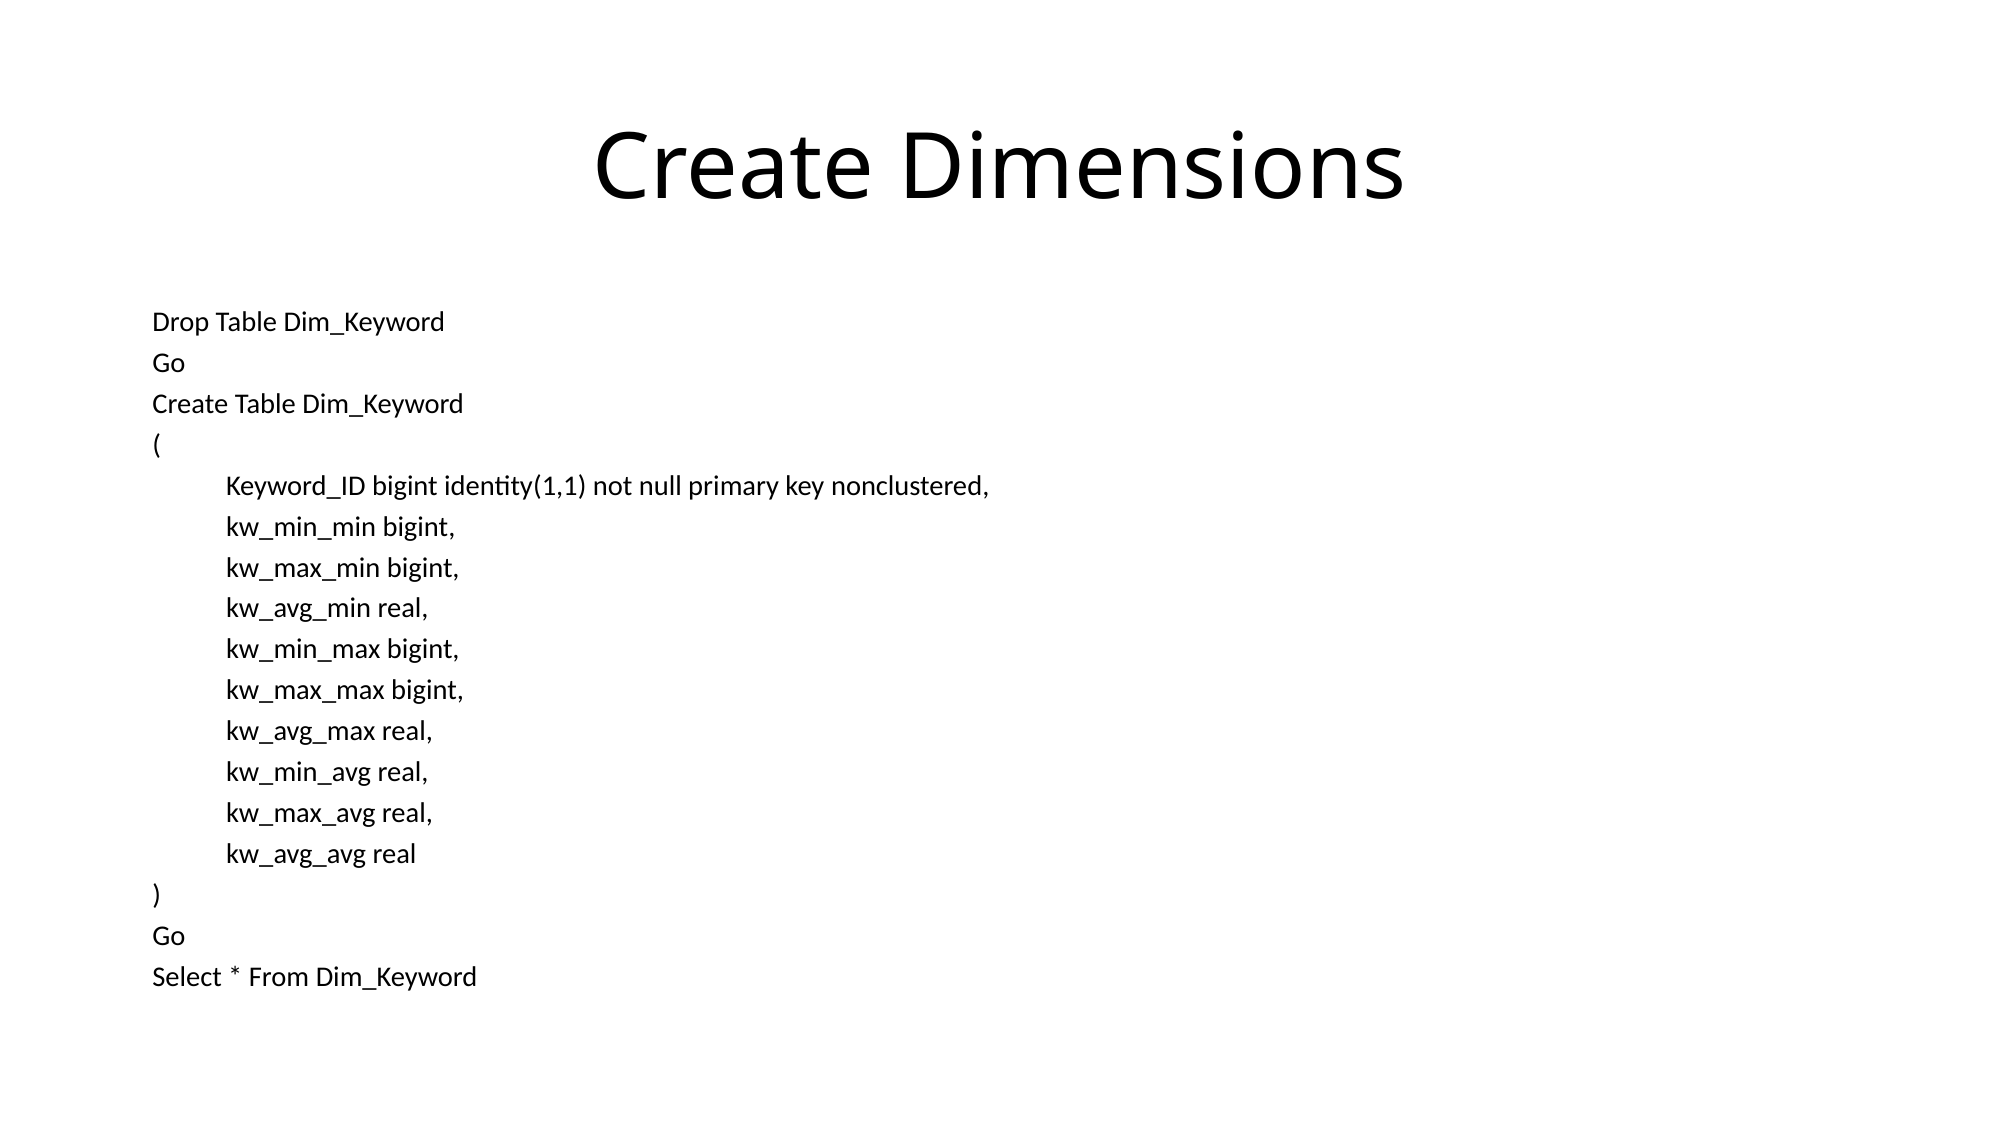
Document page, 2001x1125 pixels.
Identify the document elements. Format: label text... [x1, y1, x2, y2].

title Create Dimensions [137, 59, 1863, 278]
list Drop Table Dim_Keyword Go Create Table Dim_Keyword ( Keyword_ID bigint identity(1,1) not null primary key nonclustered, kw_min_min bigint, kw_max_min bigint, kw_avg_min real, kw_min_max bigint, kw_max_max bigint, kw_avg_max real, kw_min_avg real, kw_max_avg real, kw_avg_avg real ) Go Select * From Dim_Keyword [137, 299, 1863, 1014]
